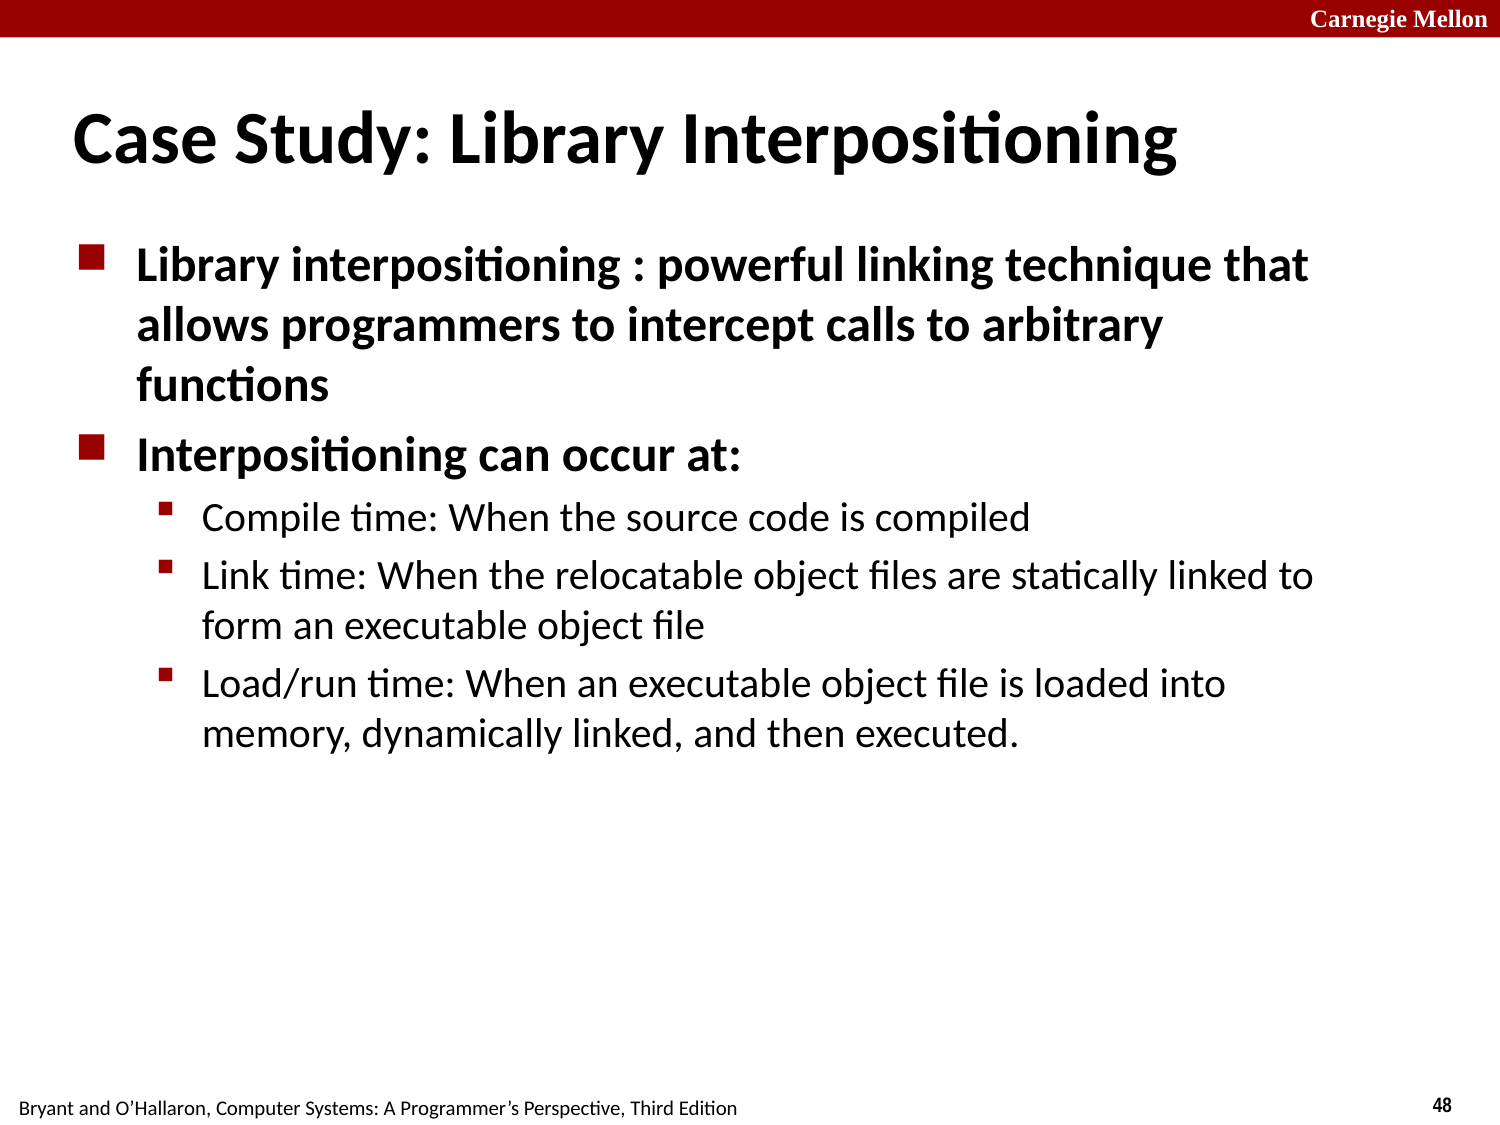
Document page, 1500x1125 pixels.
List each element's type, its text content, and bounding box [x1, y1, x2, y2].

list Library interpositioning : powerful linking technique that allows programmers to intercept calls to arbitrary functions Interpositioning can occur at: Compile time: When the source code is compiled Link time: When the relocatable object files are statically linked to form an executable object file Load/run time: When an executable object file is loaded into memory, dynamically linked, and then executed. [64, 223, 1361, 1040]
title Case Study: Library Interpositioning [58, 71, 1305, 197]
